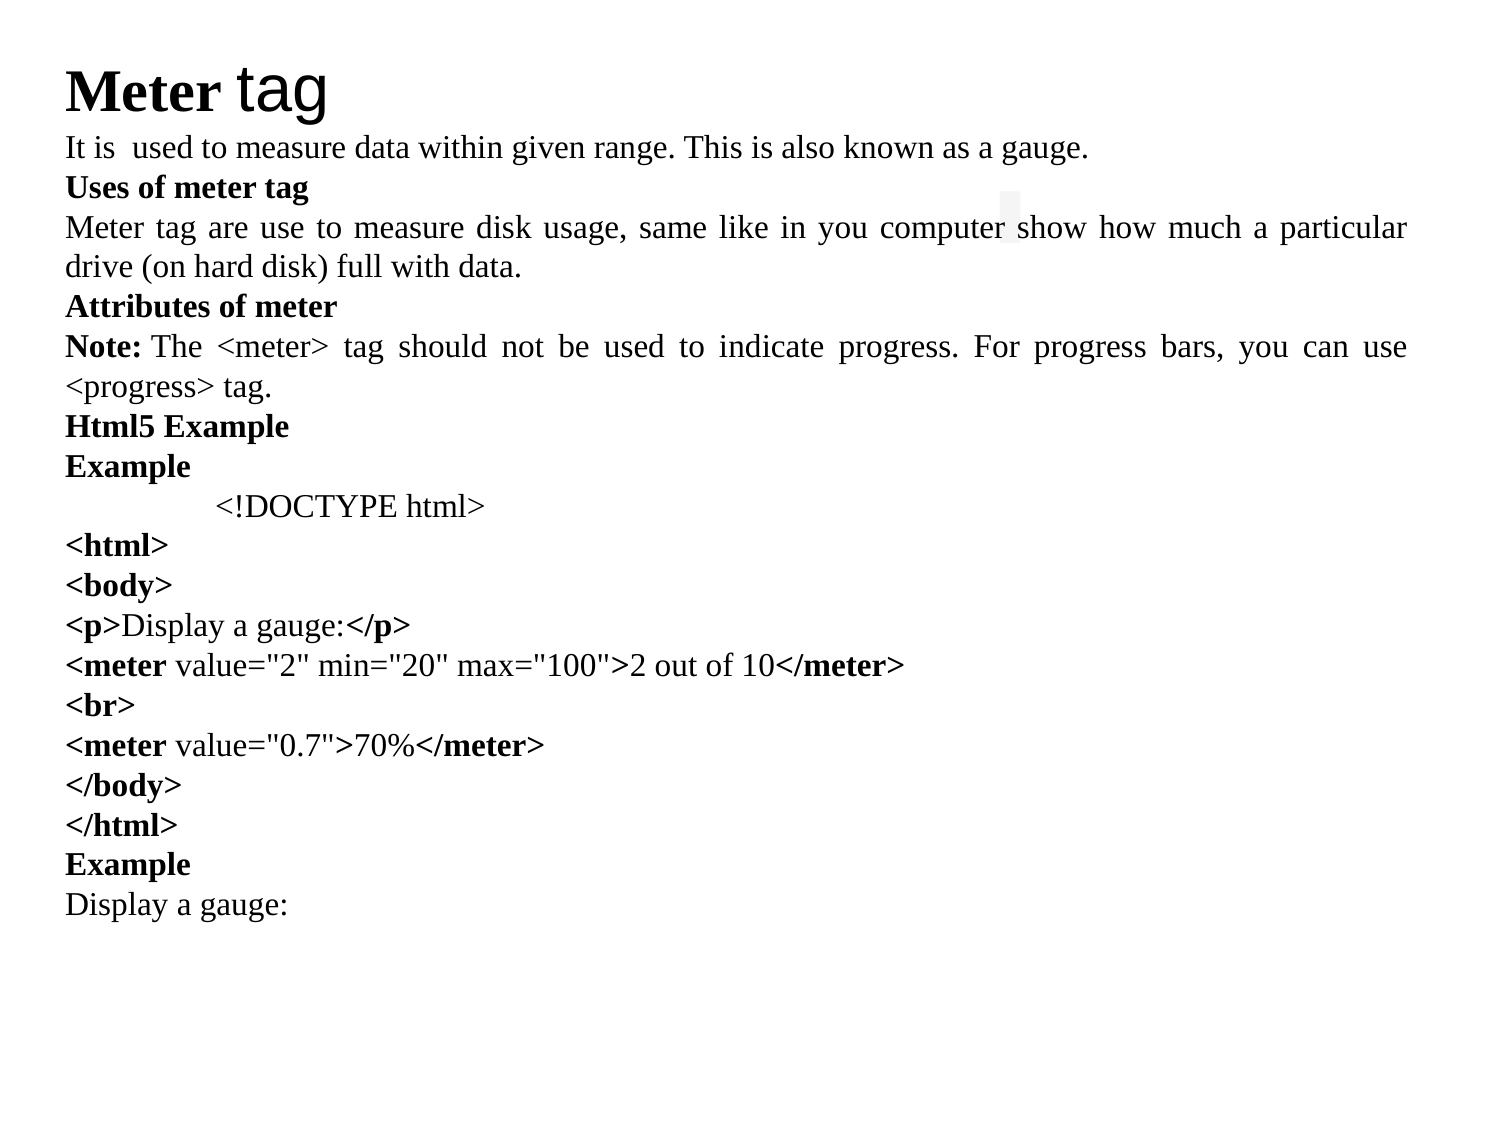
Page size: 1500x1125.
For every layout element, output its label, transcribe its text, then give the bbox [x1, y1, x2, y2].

list Meter tag It is used to measure data within given range. This is also known as a gauge. Uses of meter tag Meter tag are use to measure disk usage, same like in you computer show how much a particular drive (on hard disk) full with data. Attributes of meter Note: The <meter> tag should not be used to indicate progress. For progress bars, you can use <progress> tag. Html5 Example Example <!DOCTYPE html> <html> <body> <p>Display a gauge:</p> <meter value="2" min="20" max="100">2 out of 10</meter> <br> <meter value="0.7">70%</meter> </body> </html> Example Display a gauge: [50, 37, 1425, 1005]
